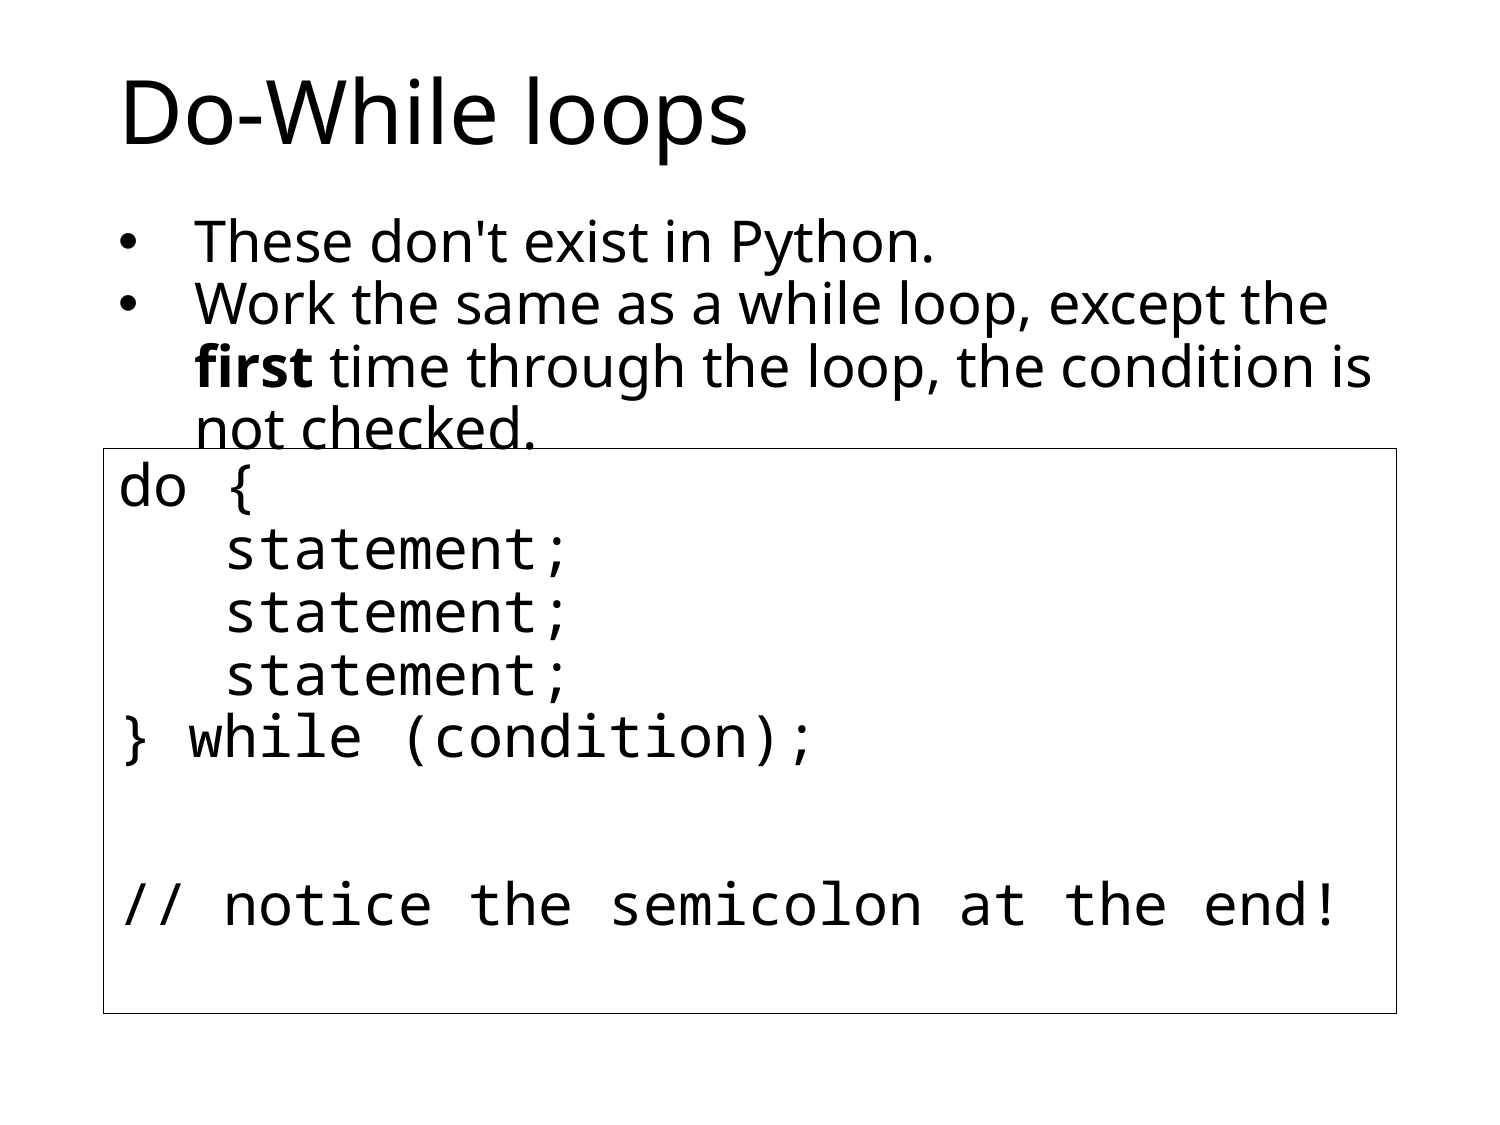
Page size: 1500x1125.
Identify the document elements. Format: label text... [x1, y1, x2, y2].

text_box These don't exist in Python. Work the same as a while loop, except the first time through the loop, the condition is not checked. [103, 205, 1397, 470]
title Do-While loops [103, 59, 1397, 172]
list do { statement; statement; statement; } while (condition); // notice the semicolon at the end! [103, 470, 1397, 1014]
